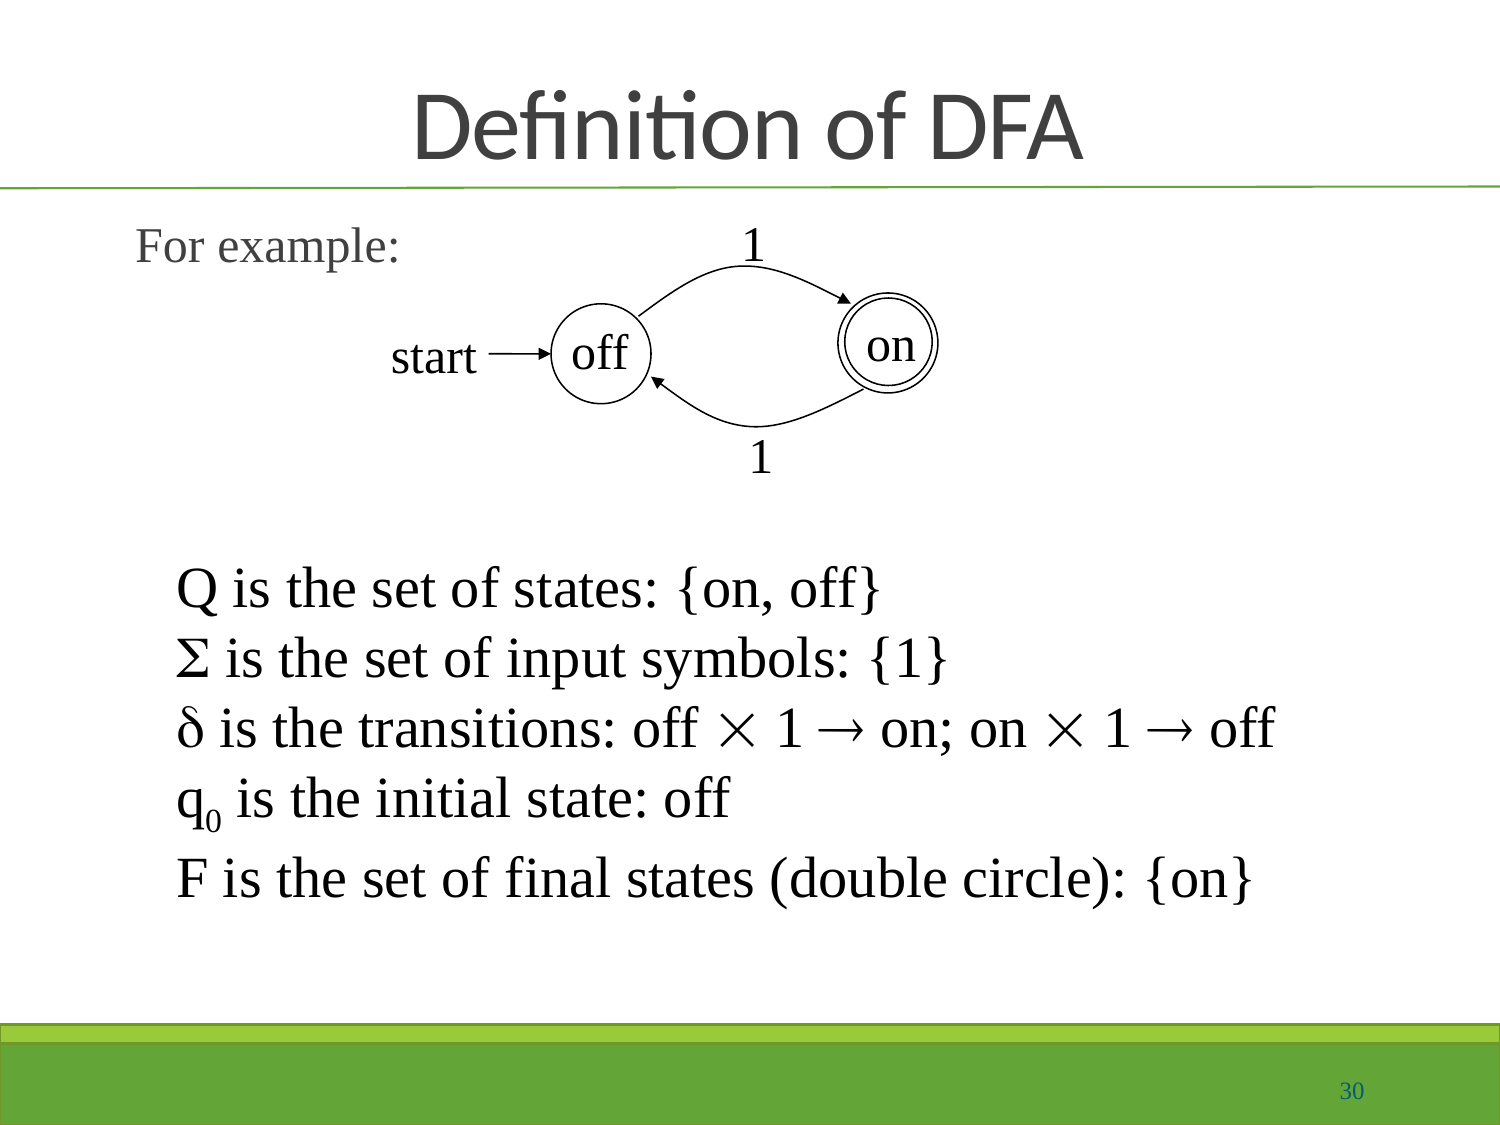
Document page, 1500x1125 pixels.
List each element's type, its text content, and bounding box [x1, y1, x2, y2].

text_box on [913, 356, 931, 379]
text_box [844, 297, 933, 386]
text_box [551, 332, 556, 376]
text_box 1 [726, 203, 781, 279]
text_box [837, 309, 851, 377]
text_box on [851, 303, 866, 317]
list For example: [110, 211, 1386, 887]
text_box off [556, 312, 644, 387]
text_box start [376, 316, 493, 391]
text_box on [851, 366, 864, 379]
text_box [931, 317, 938, 369]
text_box [573, 303, 629, 312]
text_box [493, 347, 551, 361]
text_box [563, 387, 639, 404]
text_box [644, 267, 851, 316]
text_box on [911, 303, 931, 328]
text_box [644, 328, 652, 380]
text_box [853, 379, 923, 393]
title Definition of DFA [72, 37, 1423, 188]
slide_number 30 [1218, 1059, 1380, 1120]
text_box [650, 376, 864, 425]
text_box Q is the set of states: {on, off}  is the set of input symbols: {1}  is the transitions: off  1  on; on  1  off q0 is the initial state: off F is the set of final states (double circle): {on} [161, 541, 1291, 917]
text_box [857, 292, 918, 303]
text_box 1 [733, 416, 789, 491]
